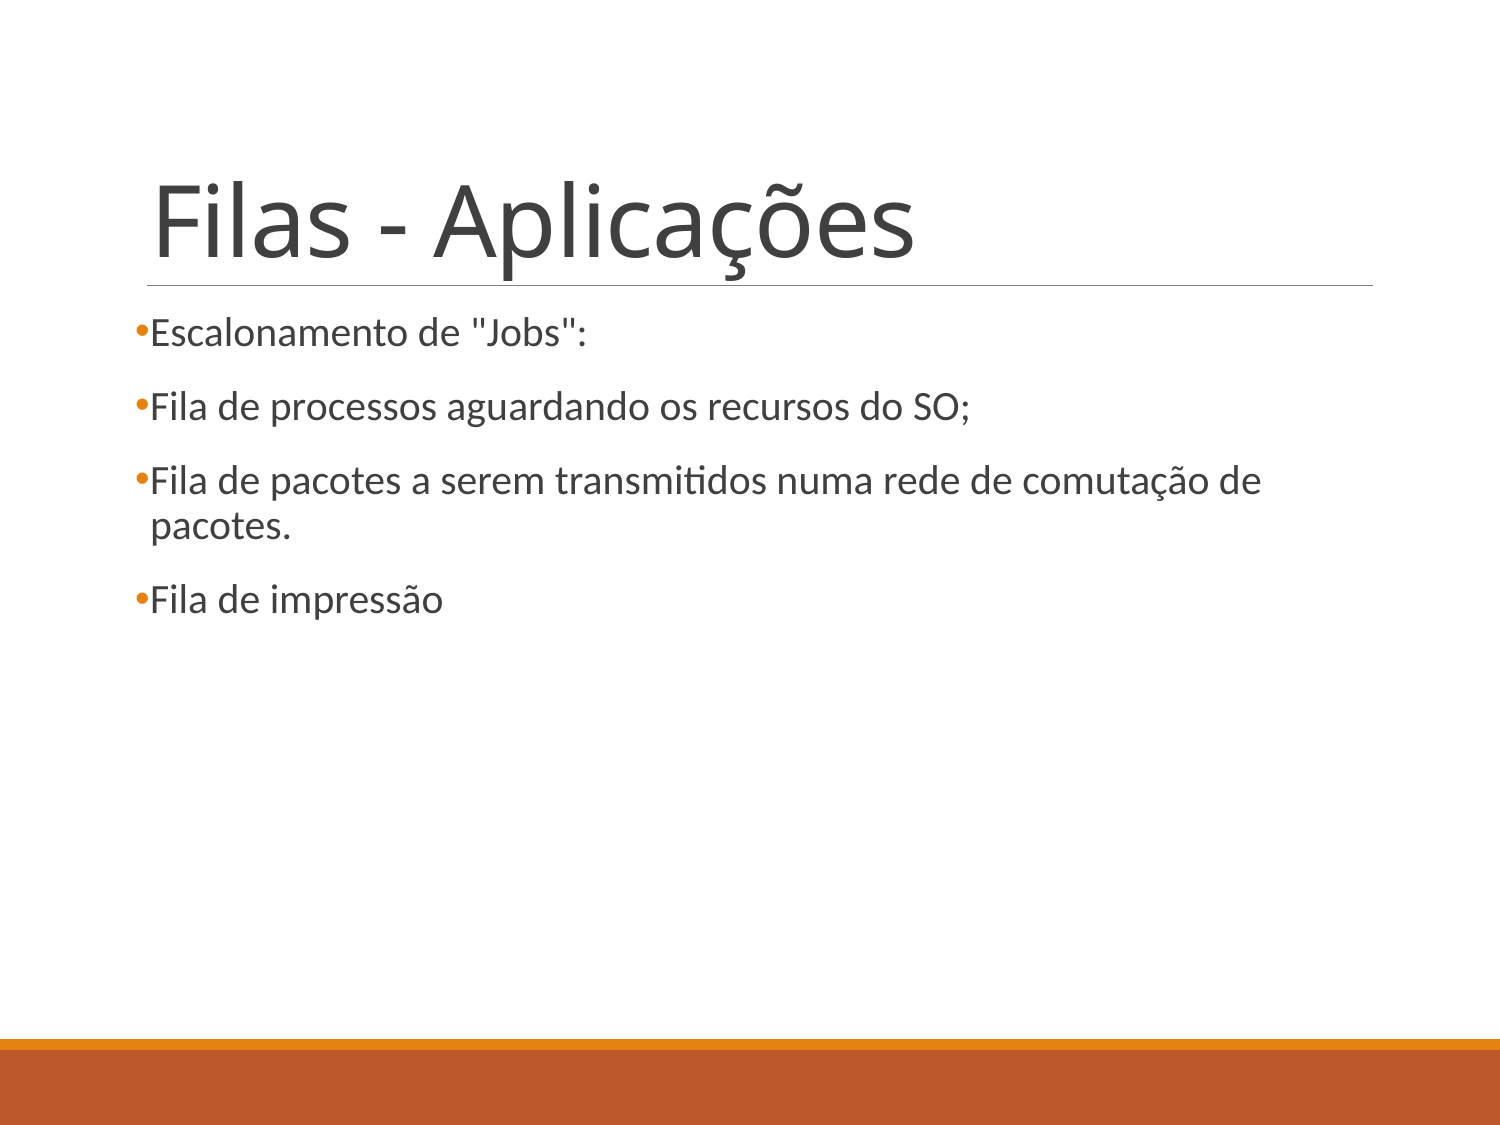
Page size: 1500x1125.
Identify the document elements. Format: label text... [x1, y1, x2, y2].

list Escalonamento de "Jobs": Fila de processos aguardando os recursos do SO; Fila de pacotes a serem transmitidos numa rede de comutação de pacotes. Fila de impressão [135, 302, 1373, 963]
title Filas - Aplicações [135, 47, 1373, 285]
